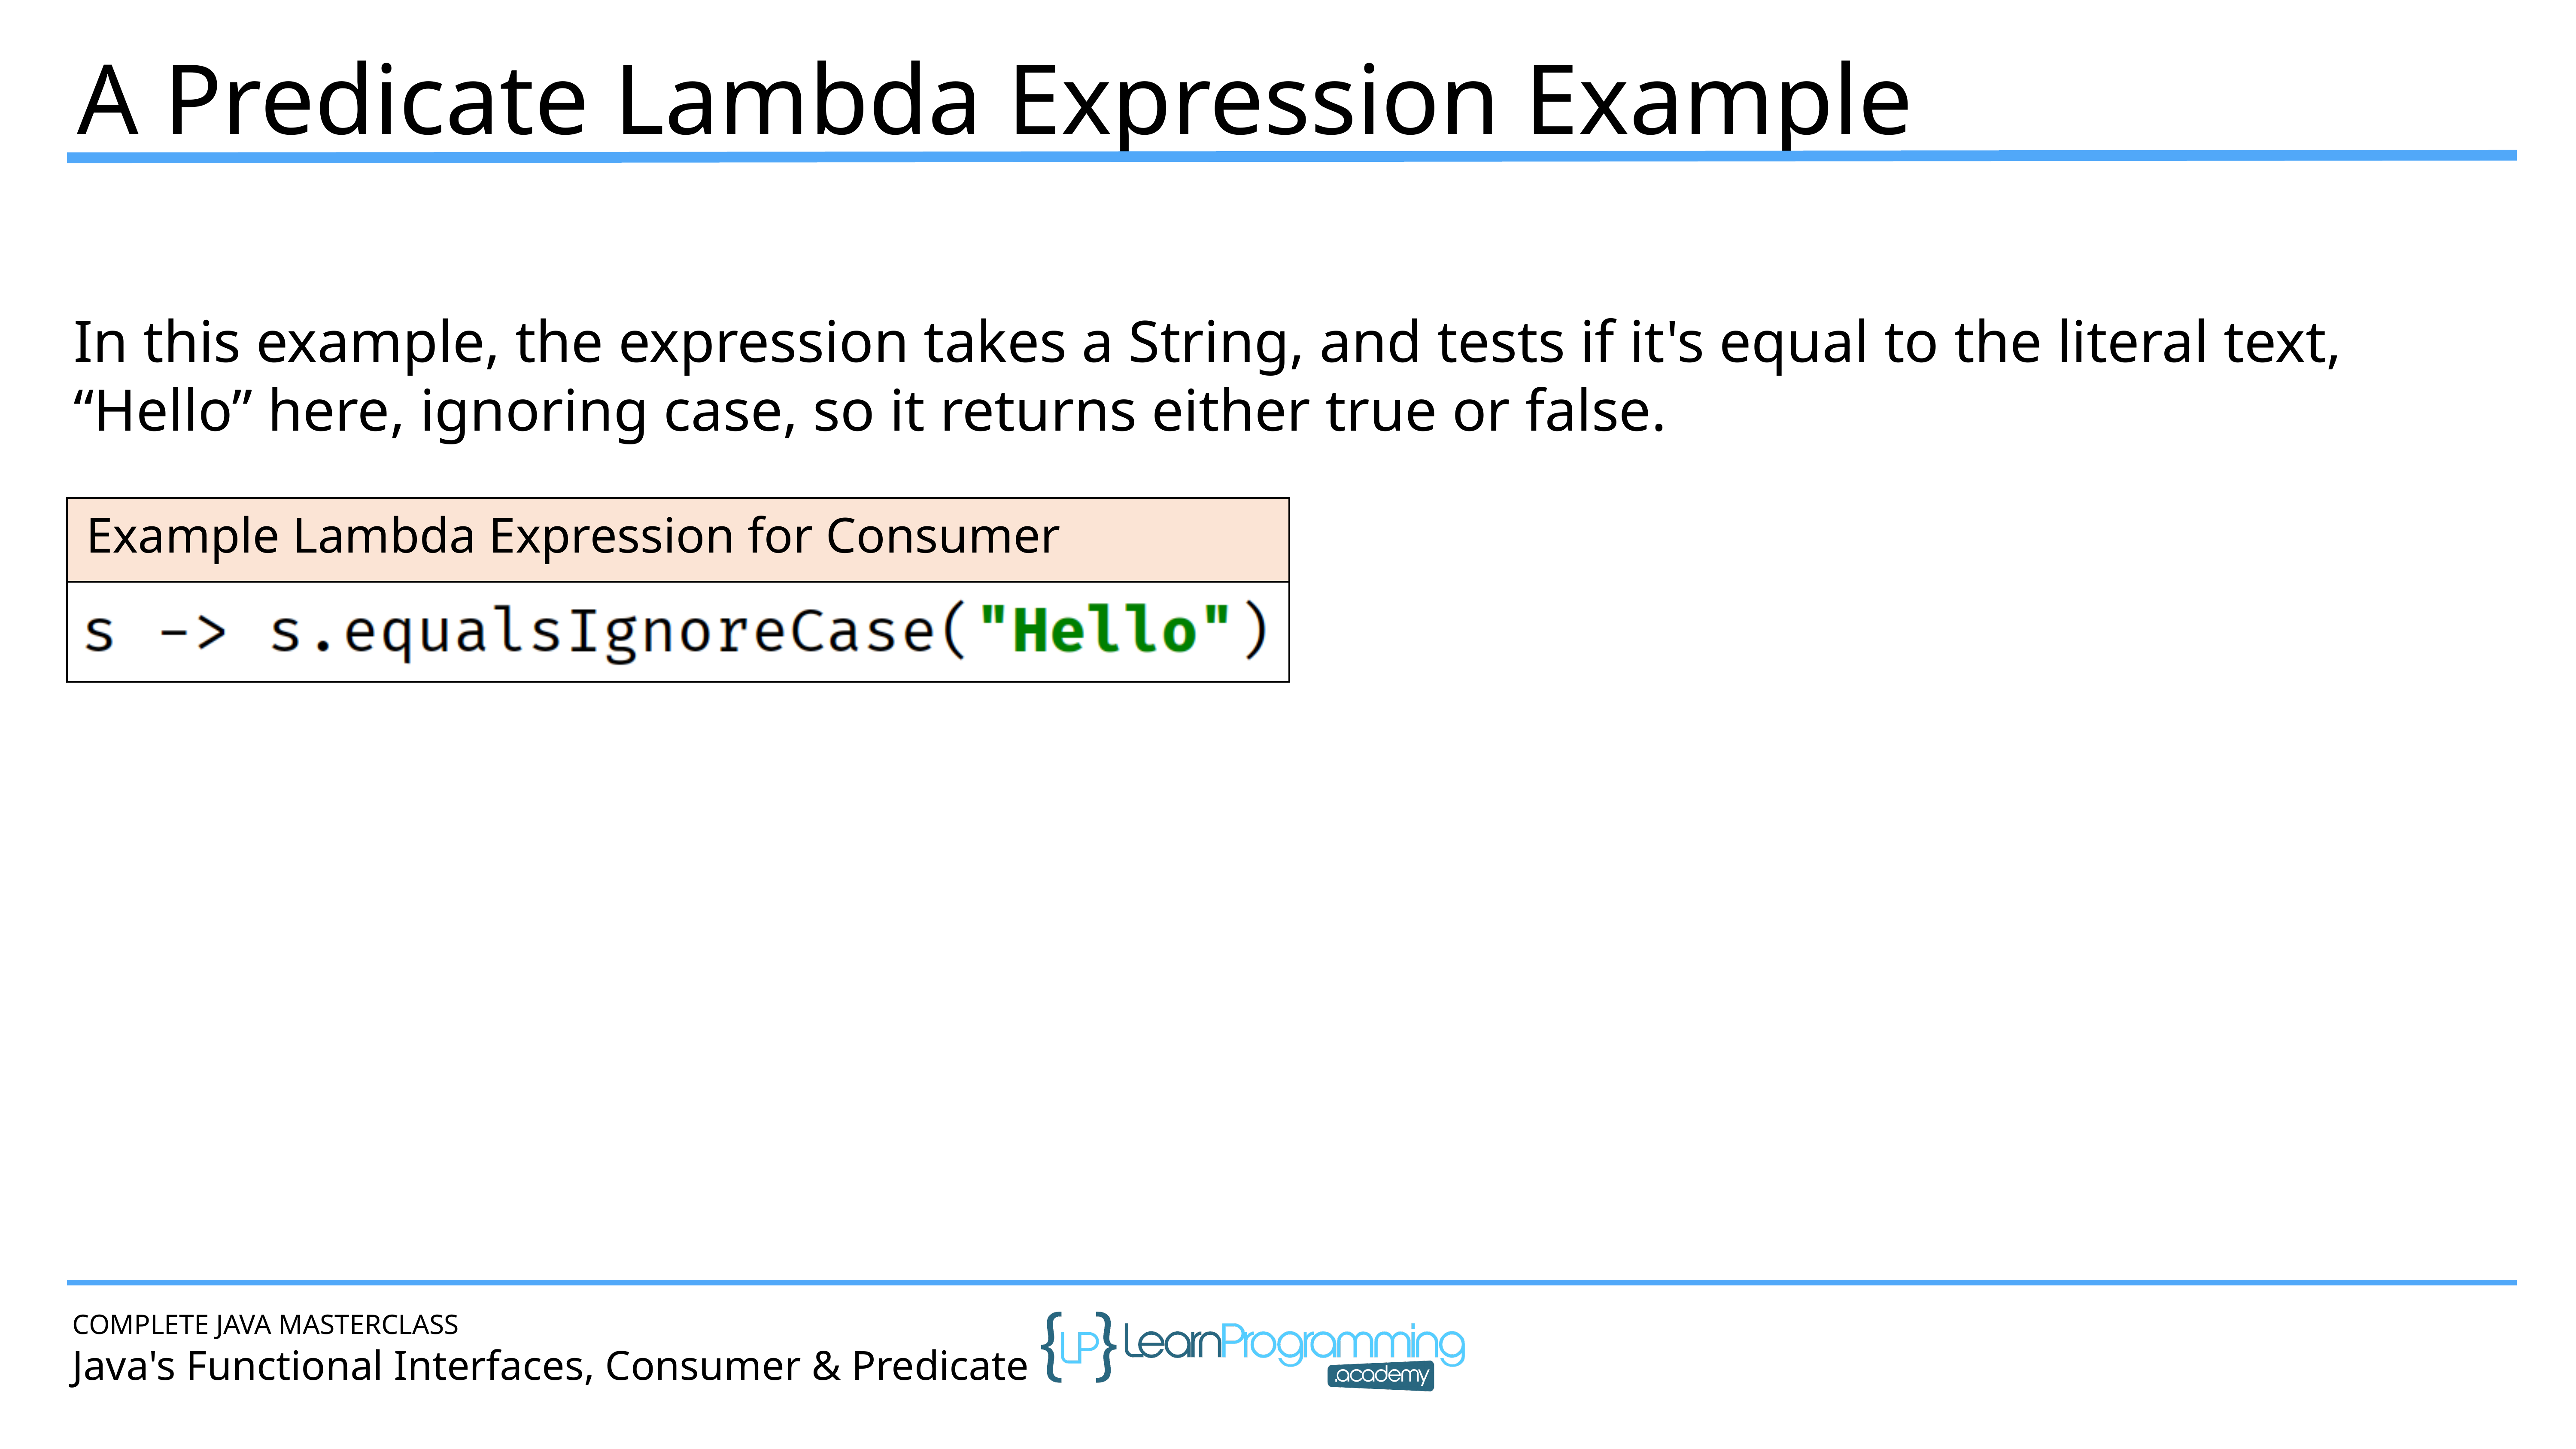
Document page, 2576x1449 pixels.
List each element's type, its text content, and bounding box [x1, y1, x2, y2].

table_cell [68, 583, 1288, 681]
text_box COMPLETE JAVA MASTERCLASS Java's Functional Interfaces, Consumer & Predicate [67, 1302, 1030, 1394]
picture [77, 595, 1274, 667]
table_header Example Lambda Expression for Consumer [68, 499, 1288, 581]
text_box A Predicate Lambda Expression Example [72, 32, 1919, 159]
picture [1032, 1302, 1477, 1400]
text_box In this example, the expression takes a String, and tests if it's equal to the literal text, “Hello” here, ignoring case, so it returns either true or false. [67, 301, 2517, 1139]
